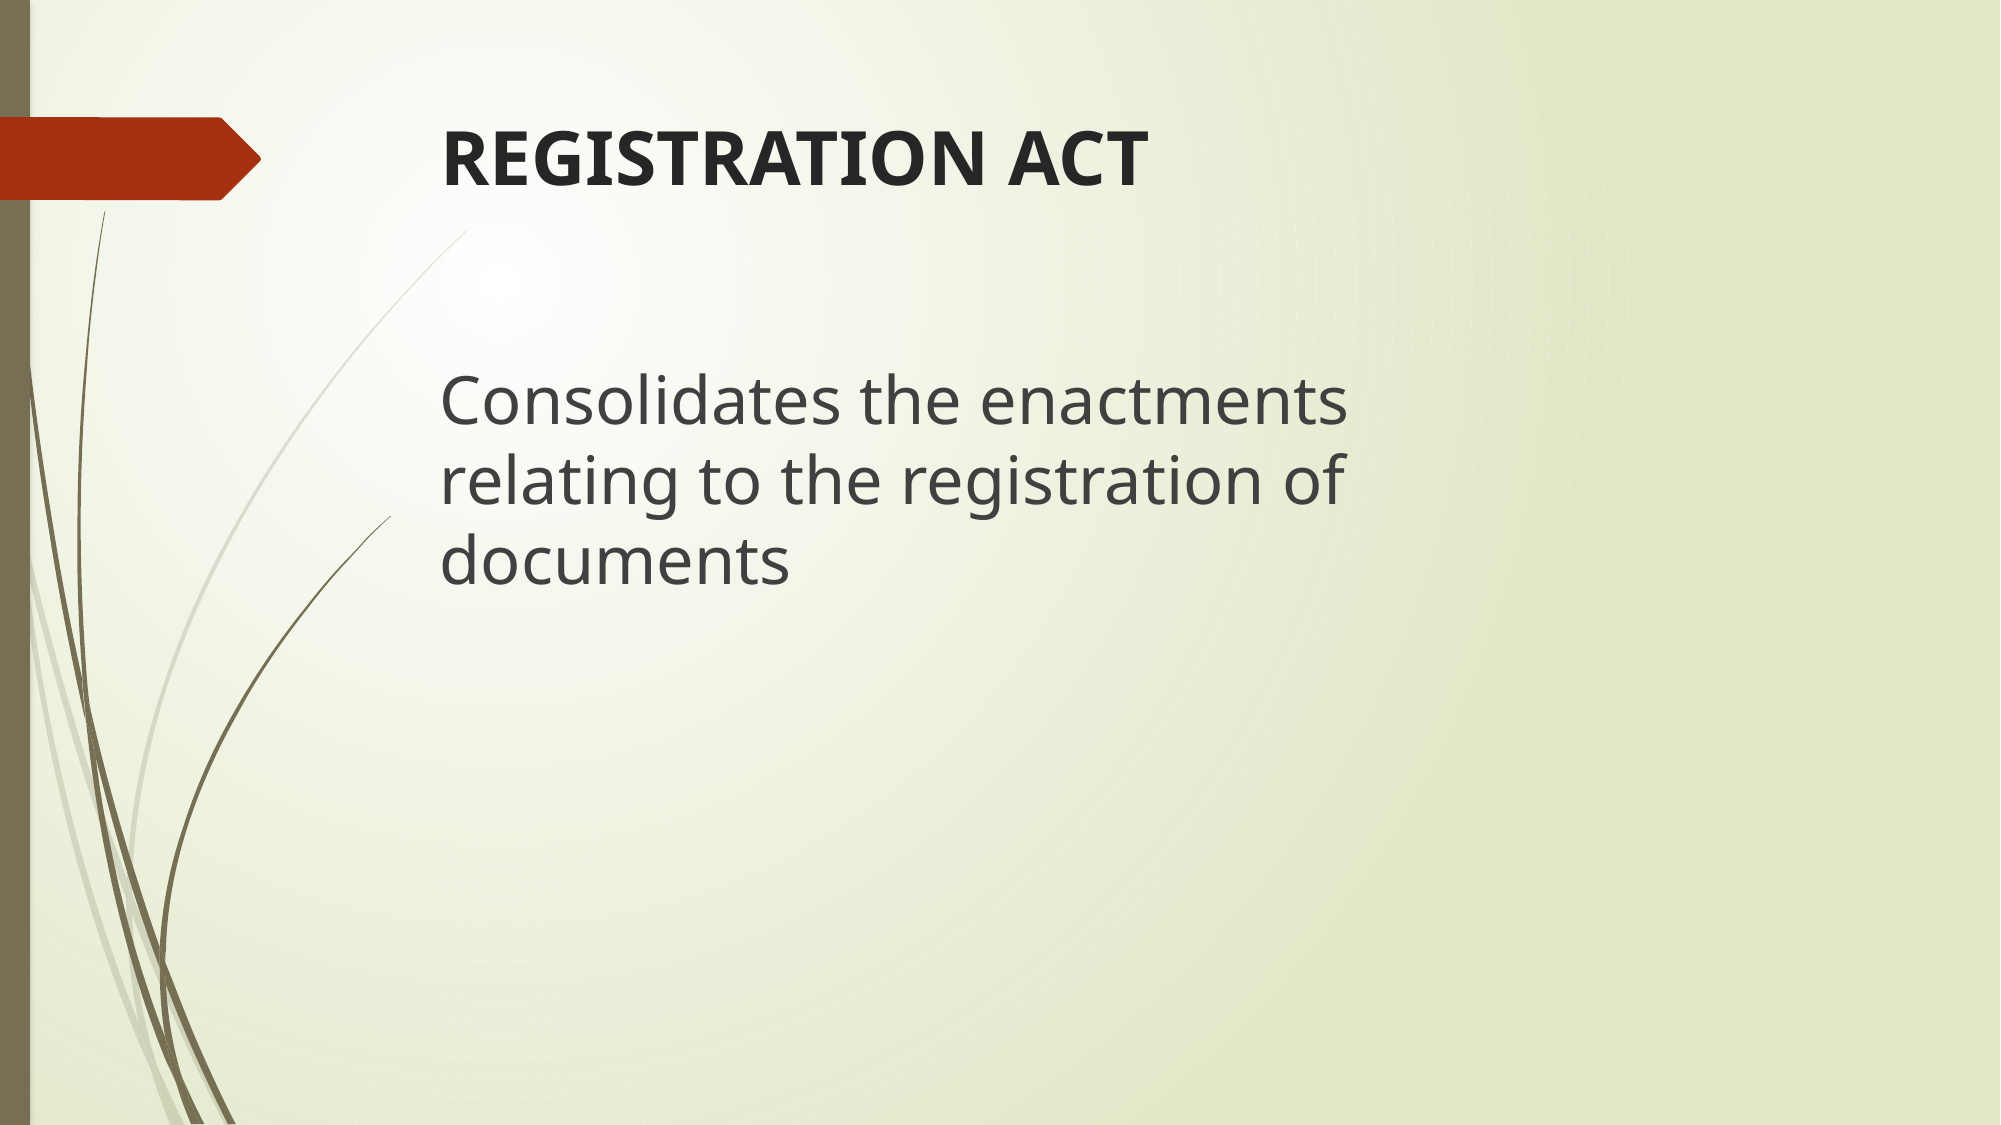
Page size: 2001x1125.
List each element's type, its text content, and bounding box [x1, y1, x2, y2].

title REGISTRATION ACT [425, 102, 1888, 313]
list Consolidates the enactments relating to the registration of documents [424, 350, 1417, 970]
